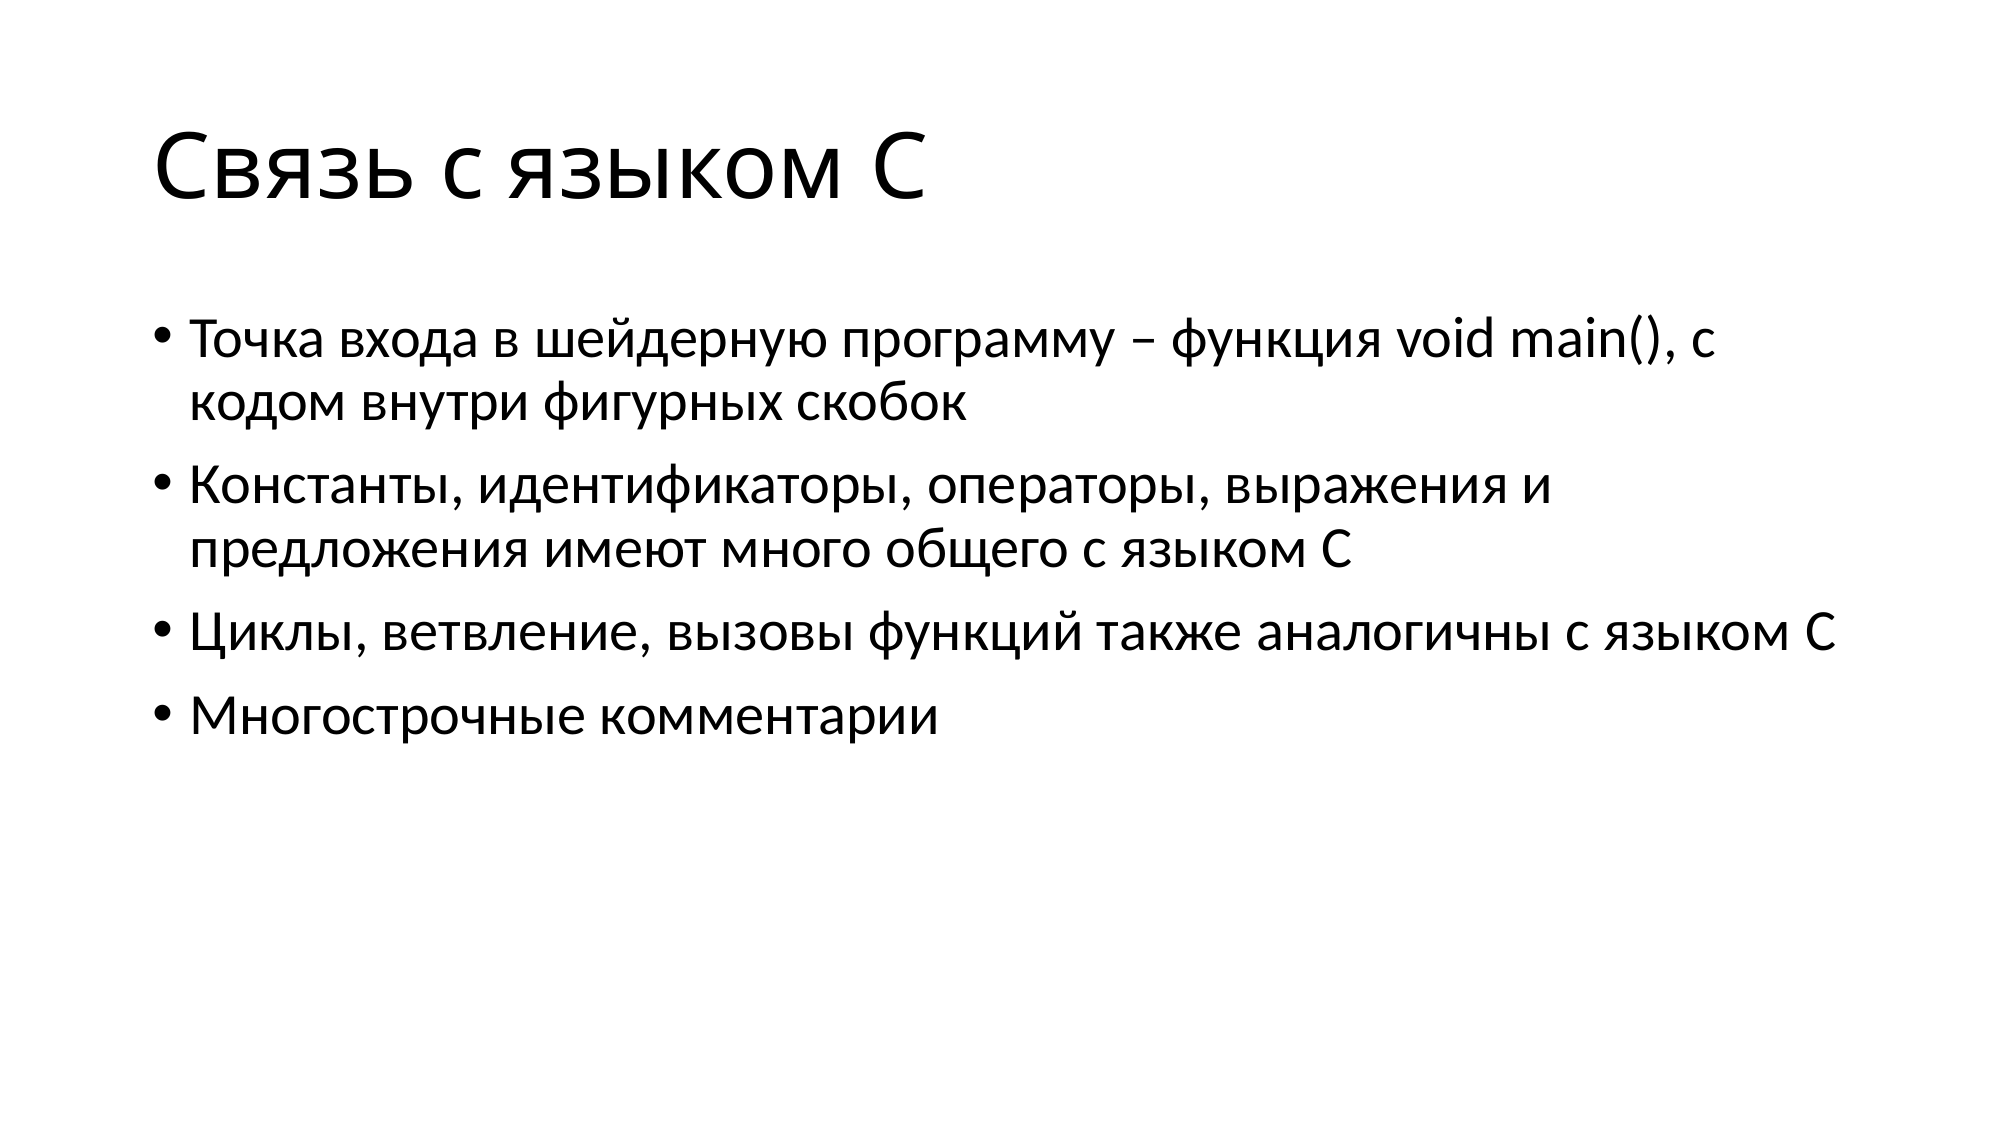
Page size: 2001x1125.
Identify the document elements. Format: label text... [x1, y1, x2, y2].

title Связь с языком C [137, 59, 1863, 278]
list Точка входа в шейдерную программу – функция void main(), с кодом внутри фигурных скобок Константы, идентификаторы, операторы, выражения и предложения имеют много общего с языком C Циклы, ветвление, вызовы функций также аналогичны с языком C Многострочные комментарии [137, 299, 1863, 1014]
